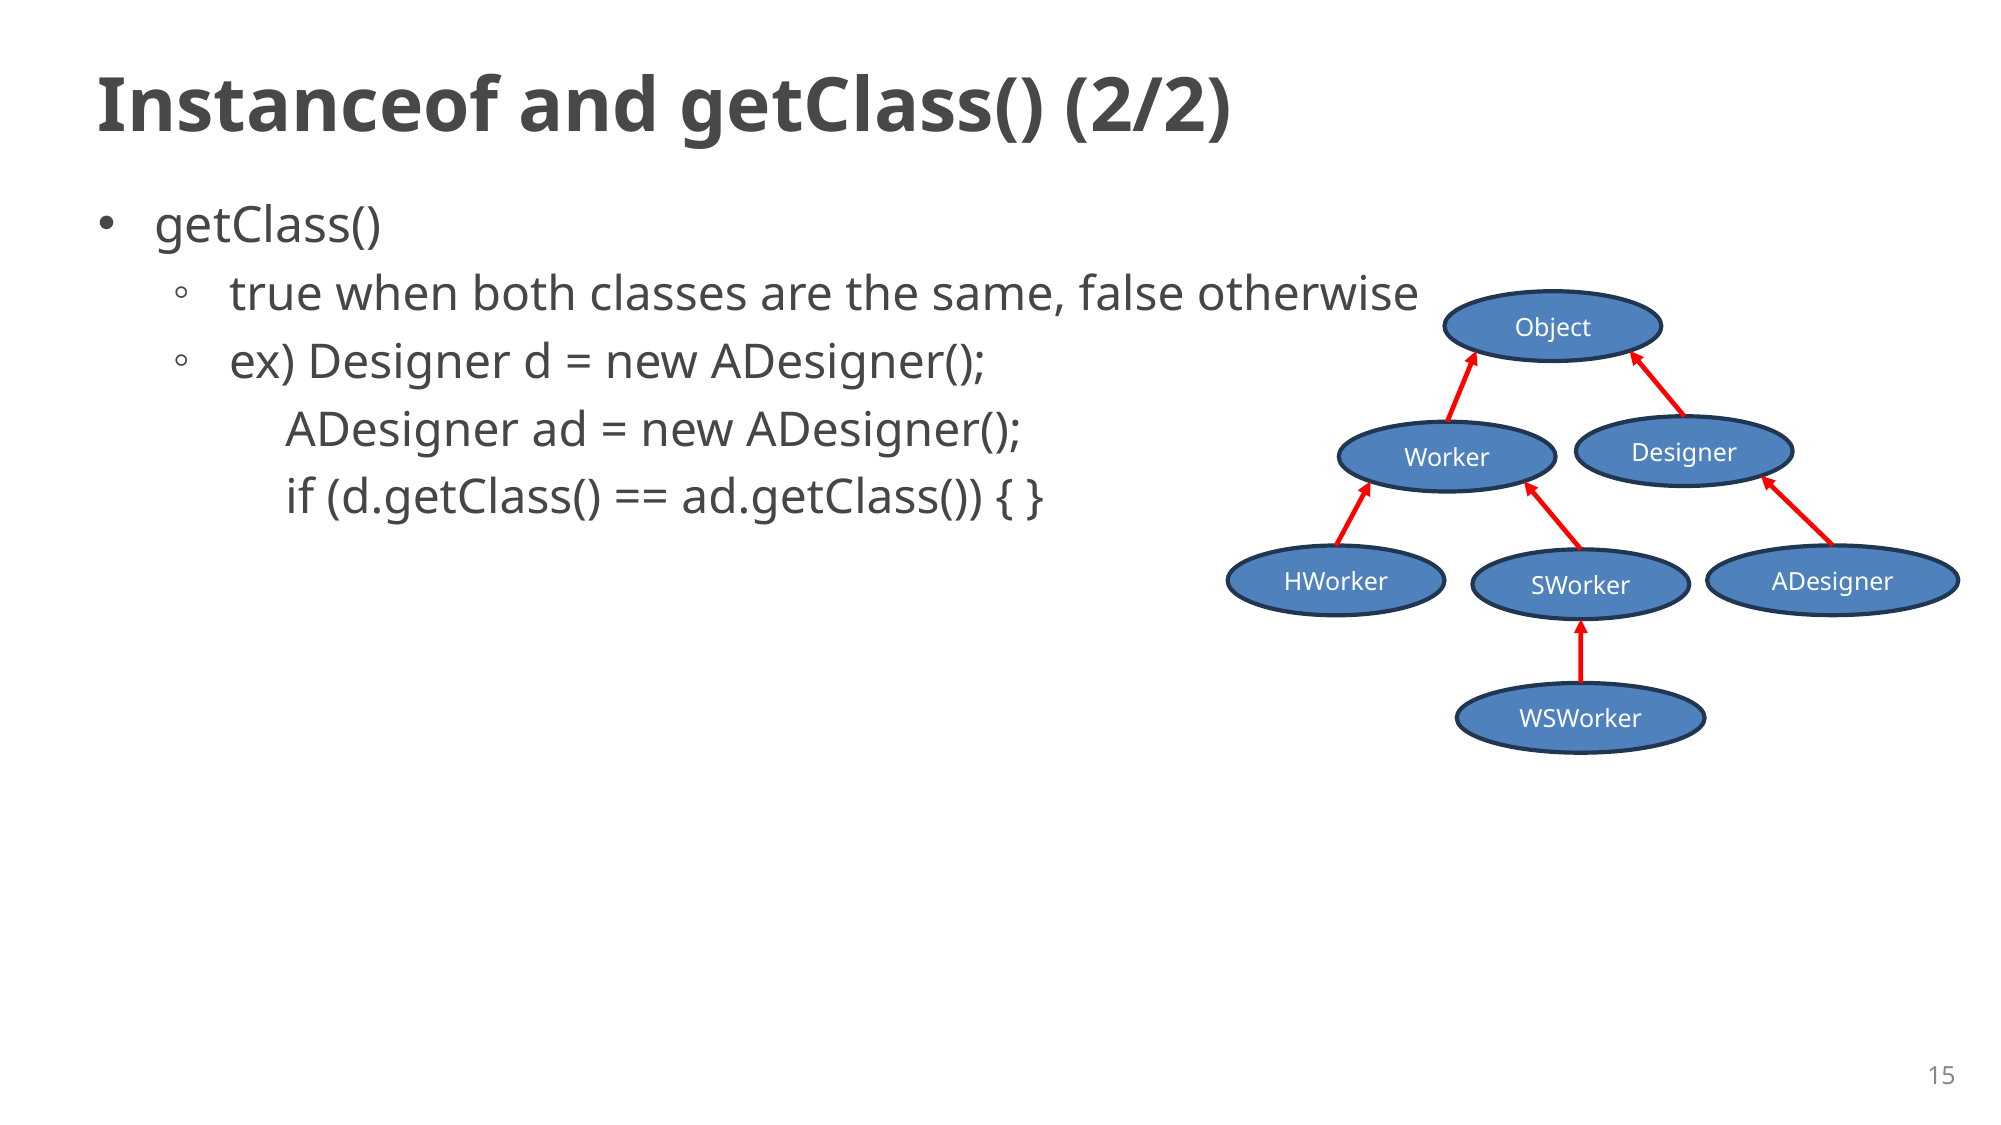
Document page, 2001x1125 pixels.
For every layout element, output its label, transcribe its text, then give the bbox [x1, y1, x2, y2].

slide_number 15 [1917, 1055, 1964, 1099]
title Instanceof and getClass() (2/2) [89, 42, 1903, 162]
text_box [1227, 290, 1959, 753]
list getClass() true when both classes are the same, false otherwise ex) Designer d = new ADesigner(); ADesigner ad = new ADesigner(); if (d.getClass() == ad.getClass()) { } [89, 183, 1903, 1071]
